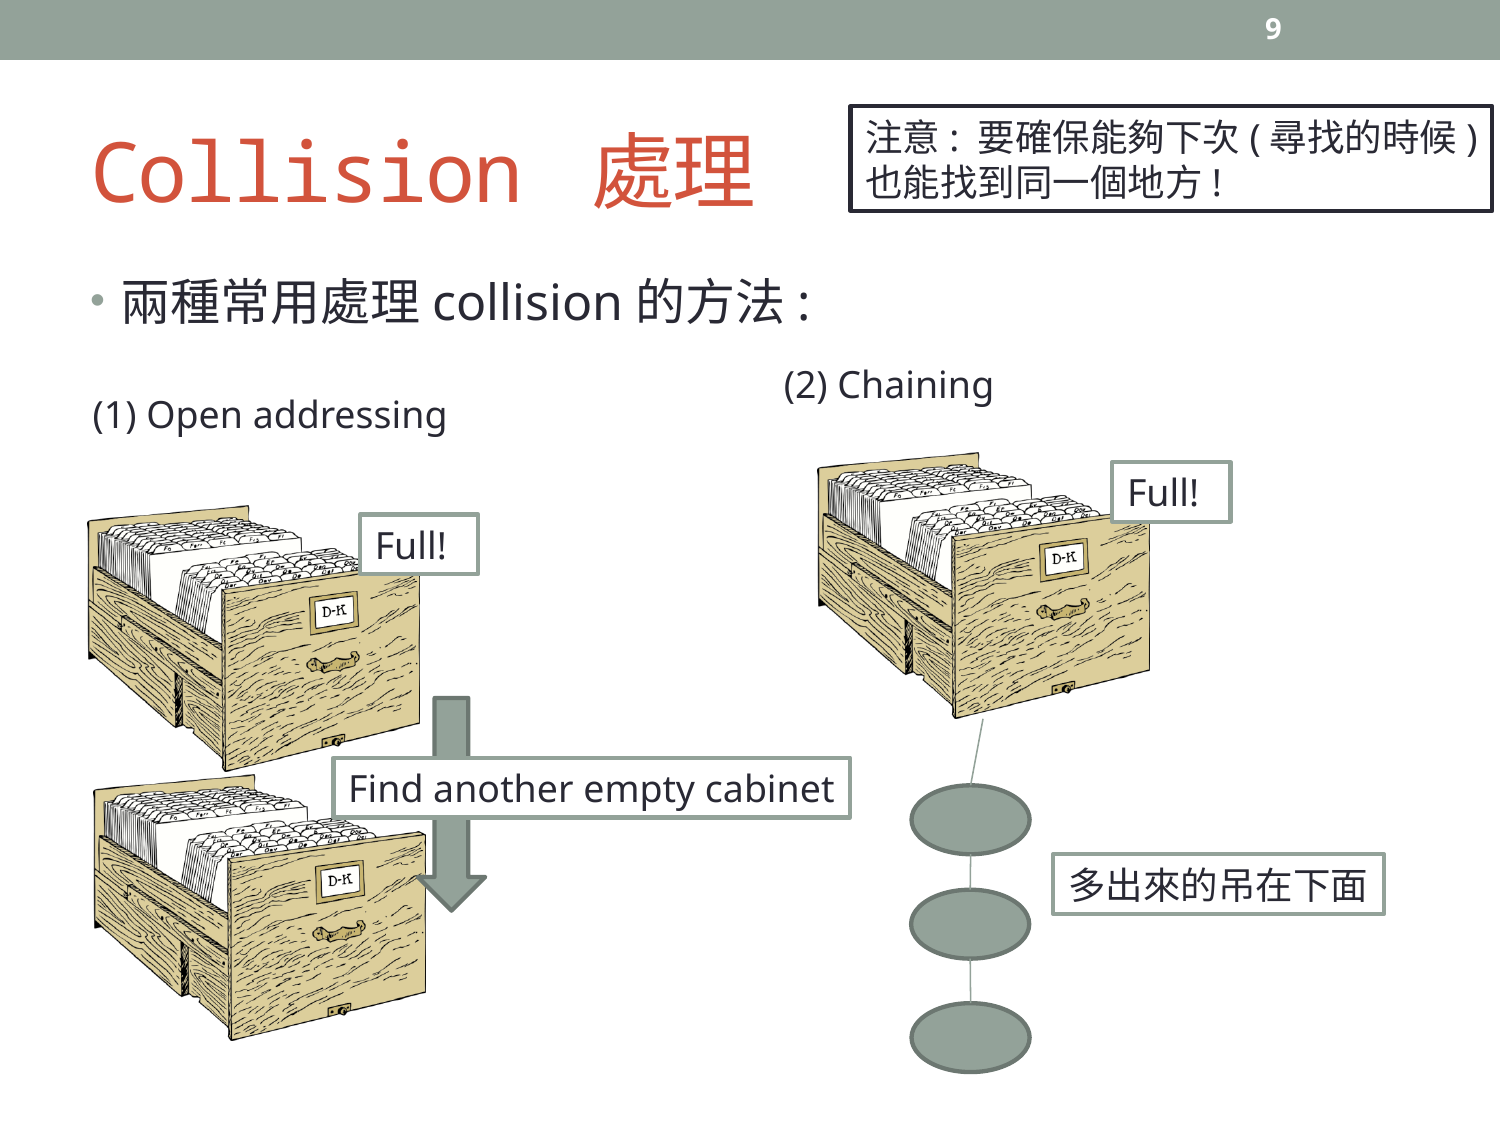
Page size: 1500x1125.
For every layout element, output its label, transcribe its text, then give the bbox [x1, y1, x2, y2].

list 兩種常用處理collision的方法: [75, 262, 1425, 362]
text_box 多出來的吊在下面 [1051, 852, 1386, 916]
text_box Full! [427, 512, 480, 576]
text_box [909, 1001, 1032, 1075]
text_box Full! [1157, 460, 1233, 524]
text_box [433, 820, 488, 913]
picture [86, 504, 420, 772]
slide_number 9 [1250, 3, 1425, 57]
text_box [909, 783, 1032, 857]
text_box [908, 887, 1032, 961]
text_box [970, 718, 984, 786]
text_box Find another empty cabinet [427, 756, 852, 820]
text_box (1) Open addressing [77, 383, 494, 444]
picture [816, 452, 1150, 720]
text_box [432, 695, 471, 756]
title Collision 處理 [75, 87, 1425, 250]
text_box 注意: 要確保能夠下次(尋找的時候) 也能找到同一個地方! [848, 104, 1494, 213]
text_box (2) Chaining [769, 353, 1185, 414]
picture [93, 774, 426, 1041]
